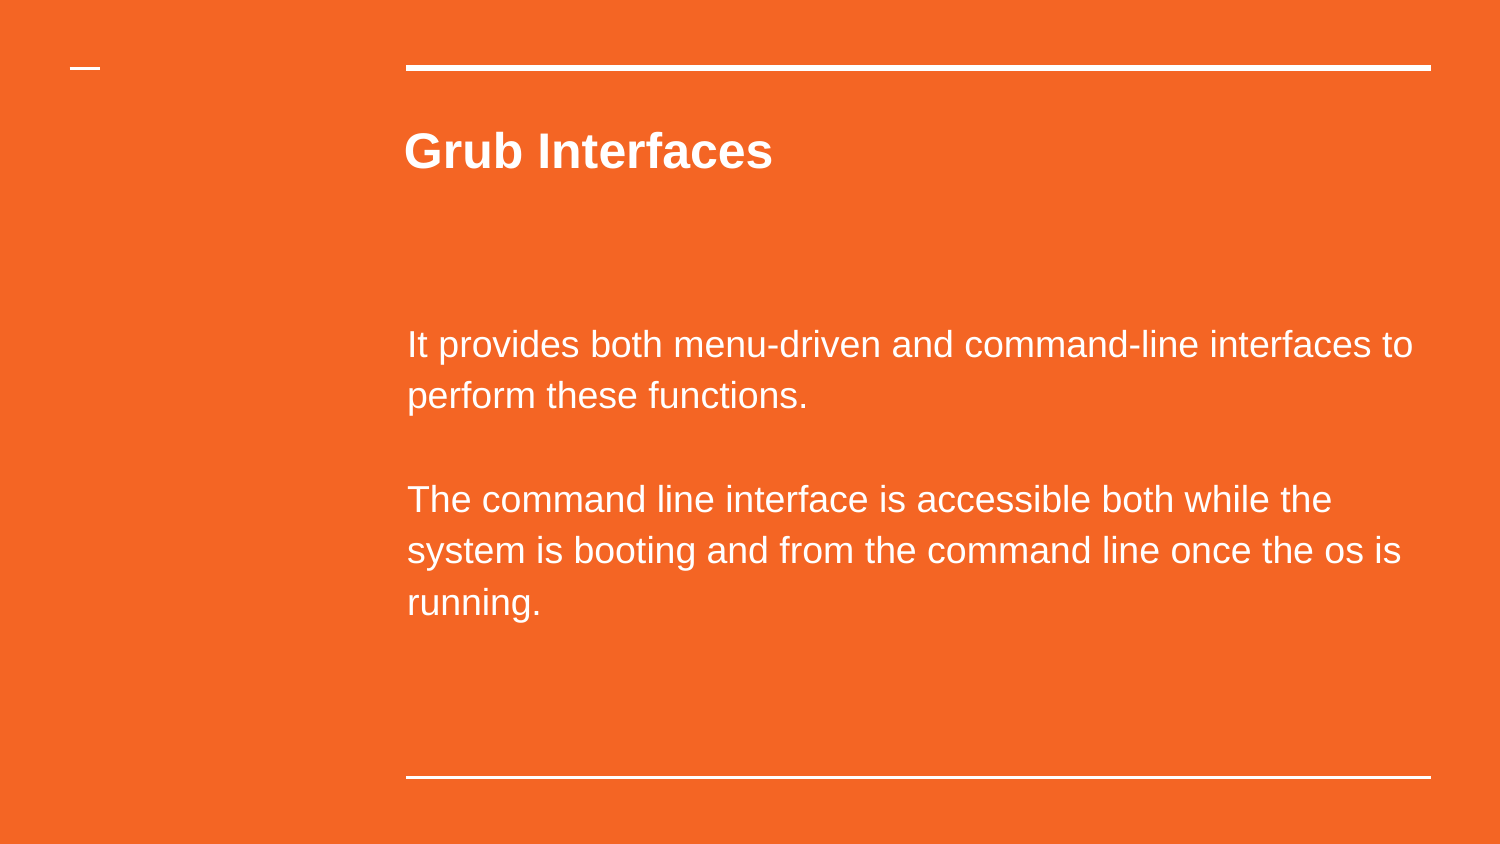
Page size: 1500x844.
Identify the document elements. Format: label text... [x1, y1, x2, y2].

subtitle It provides both menu-driven and command-line interfaces to perform these functions. The command line interface is accessible both while the system is booting and from the command line once the os is running. [392, 229, 1431, 735]
title Grub Interfaces [389, 103, 1428, 357]
